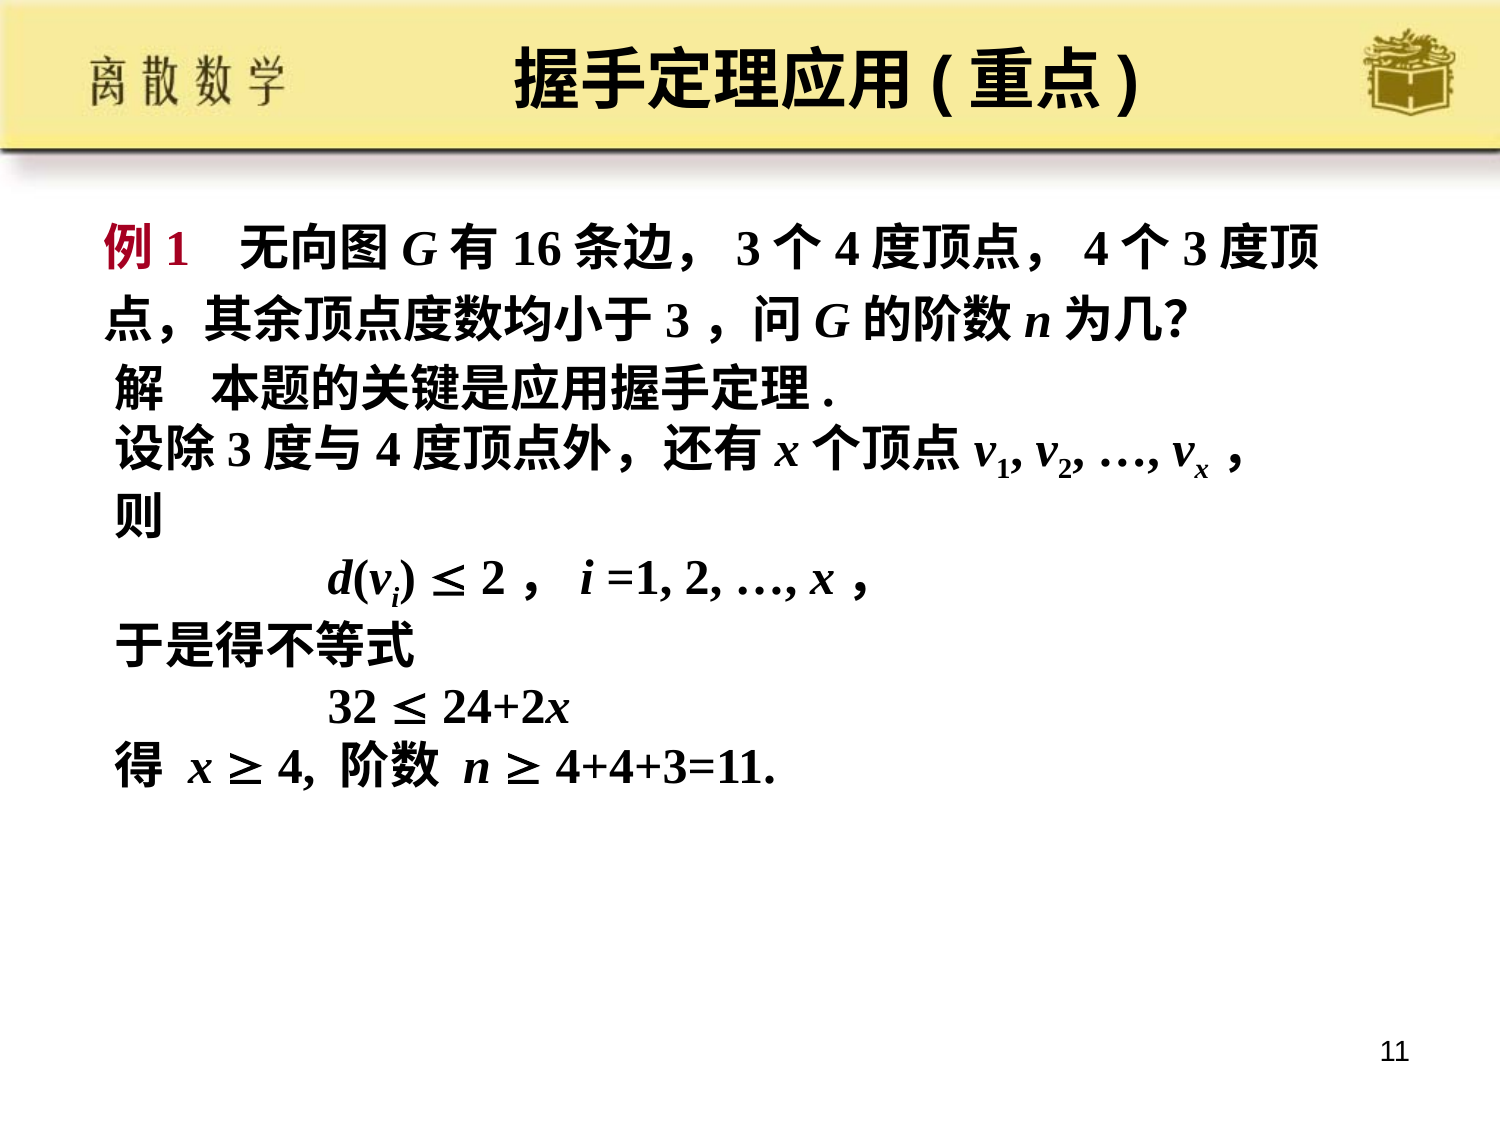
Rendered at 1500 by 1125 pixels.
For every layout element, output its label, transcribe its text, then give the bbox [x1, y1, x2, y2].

picture [0, 0, 1500, 1125]
text_box 例1 无向图G有16条边，3个4度顶点，4个3度顶点，其余顶点度数均小于3，问G的阶数n为几？ [88, 196, 1400, 356]
text_box 握手定理应用(重点) [324, 42, 1329, 112]
slide_number 11 [1074, 1024, 1425, 1103]
text_box 解 本题的关键是应用握手定理. 设除3度与4度顶点外，还有x个顶点v1, v2, …, vx， 则 d(vi)  2，i =1, 2, …, x， 于是得不等式 32  24+2x 得 x  4, 阶数 n  4+4+3=11. [100, 349, 1341, 826]
